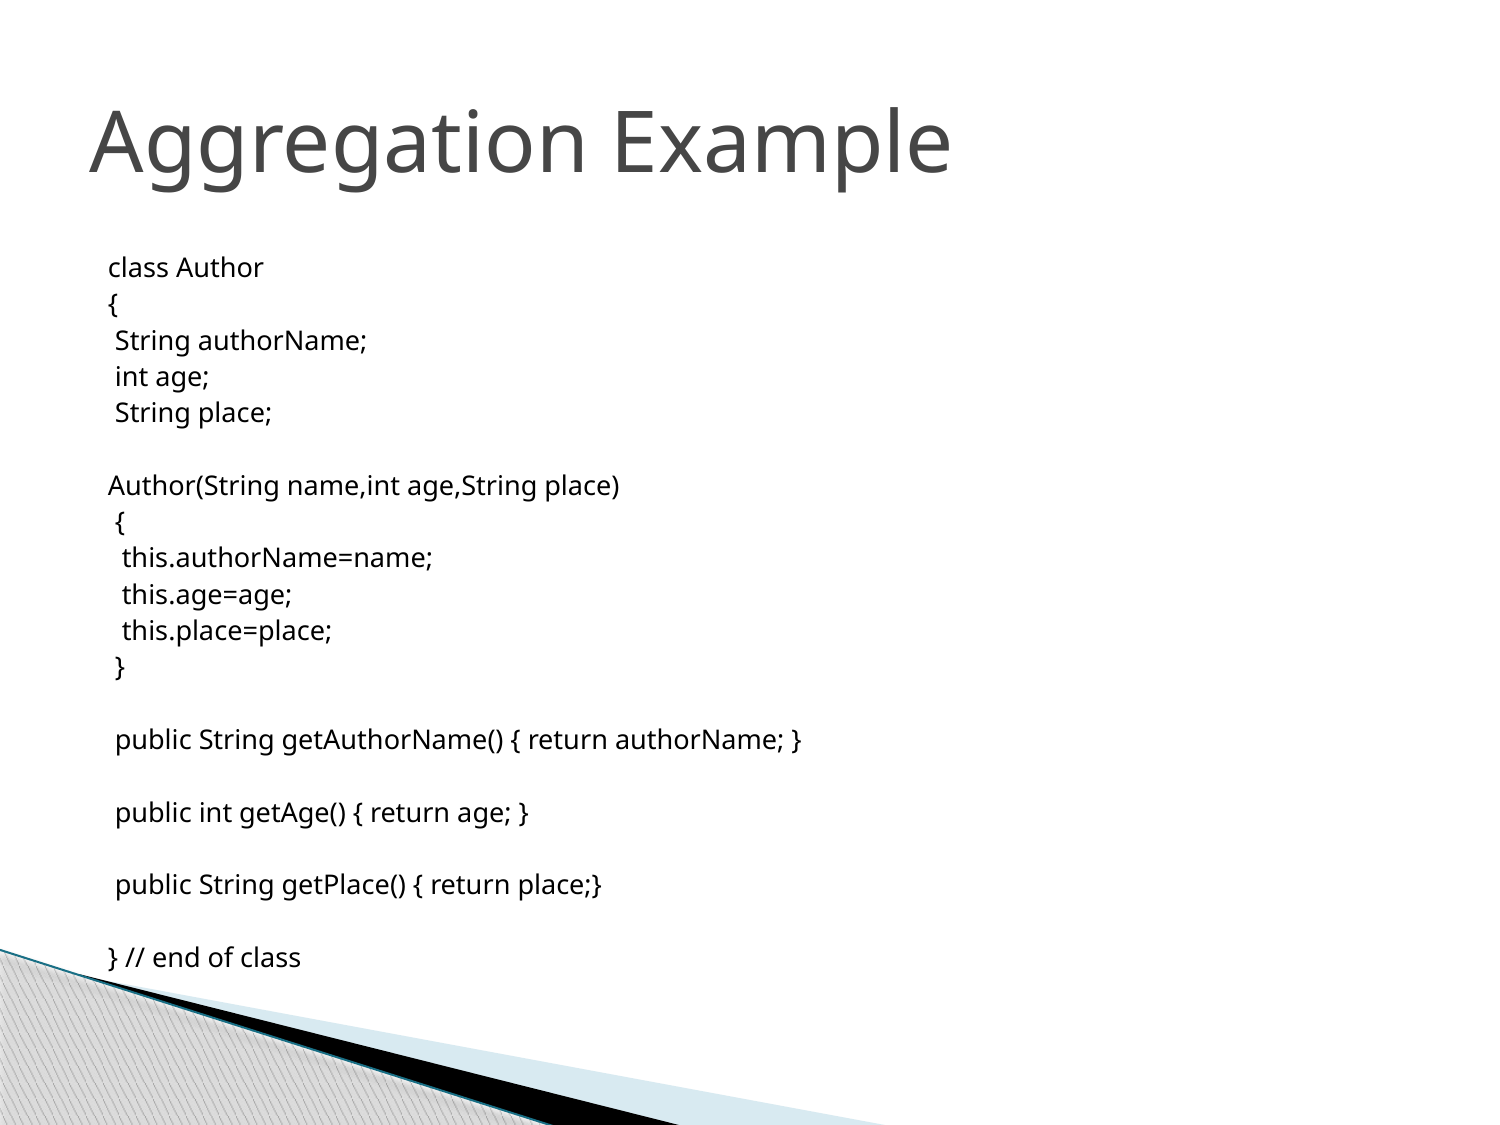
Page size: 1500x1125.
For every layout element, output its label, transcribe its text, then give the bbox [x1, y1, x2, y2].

title Aggregation Example [75, 45, 1425, 233]
list class Author { String authorName; int age; String place; Author(String name,int age,String place) { this.authorName=name; this.age=age; this.place=place; } public String getAuthorName() { return authorName; } public int getAge() { return age; } public String getPlace() { return place;} } // end of class [75, 243, 1425, 986]
